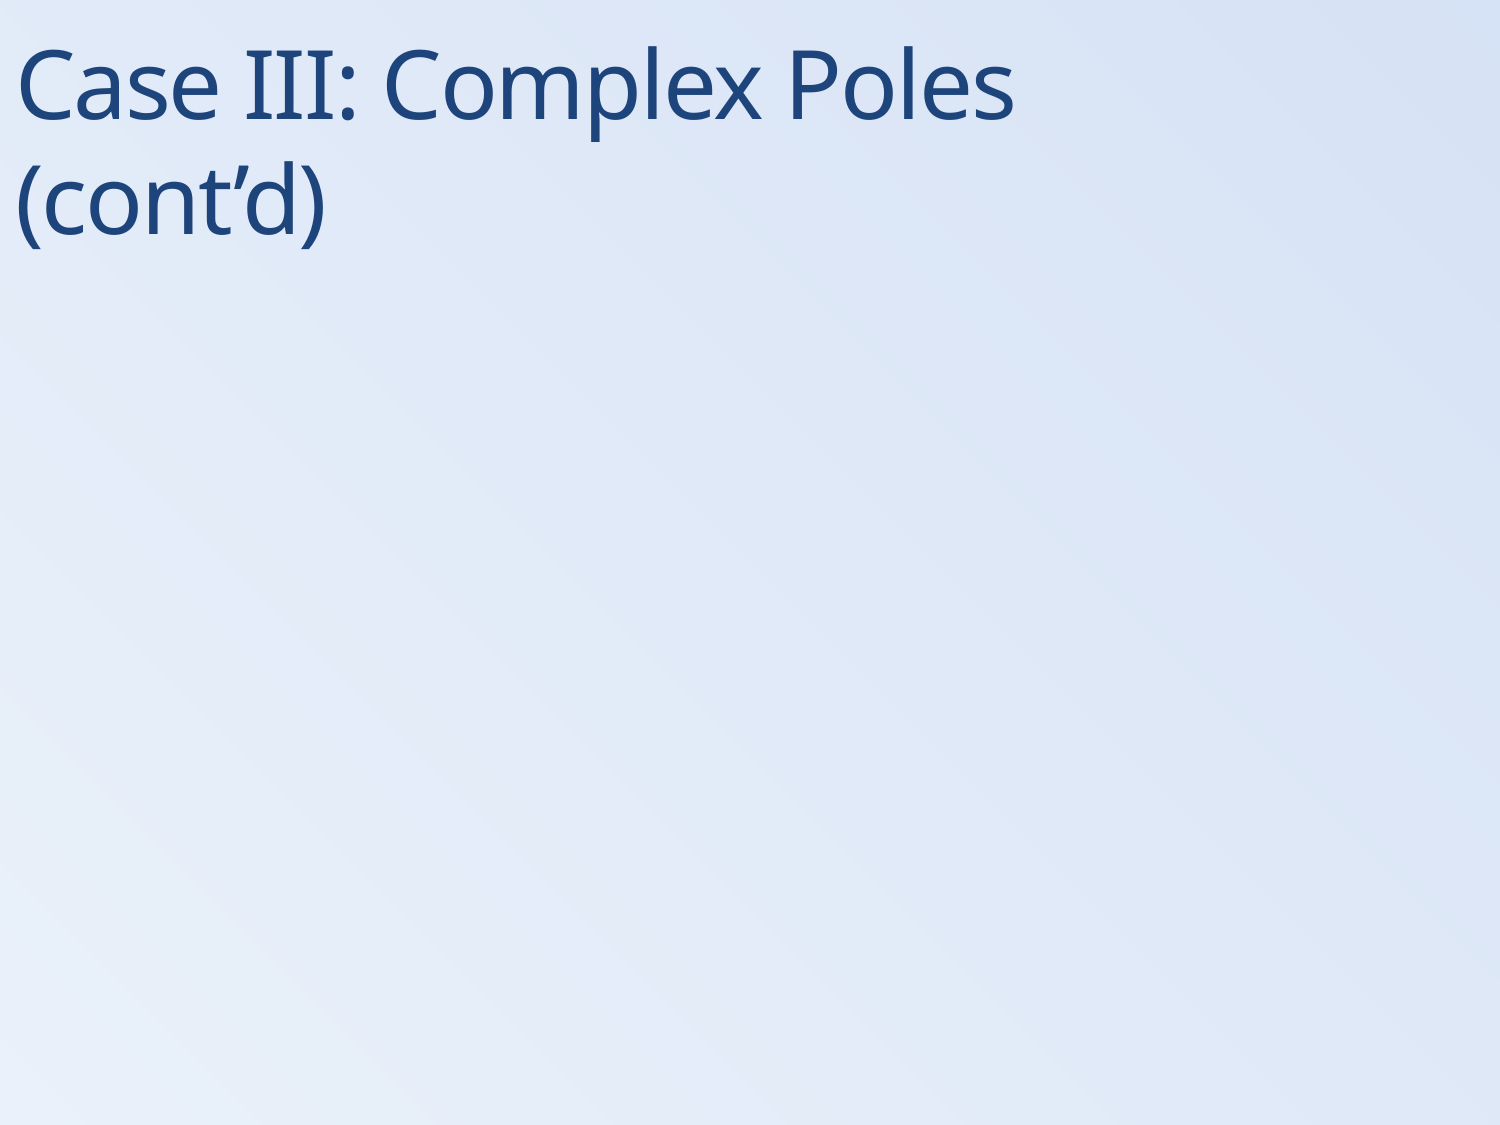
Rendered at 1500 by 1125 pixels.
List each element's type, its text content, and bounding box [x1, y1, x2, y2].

title Case III: Complex Poles (cont’d) [0, 45, 1250, 233]
